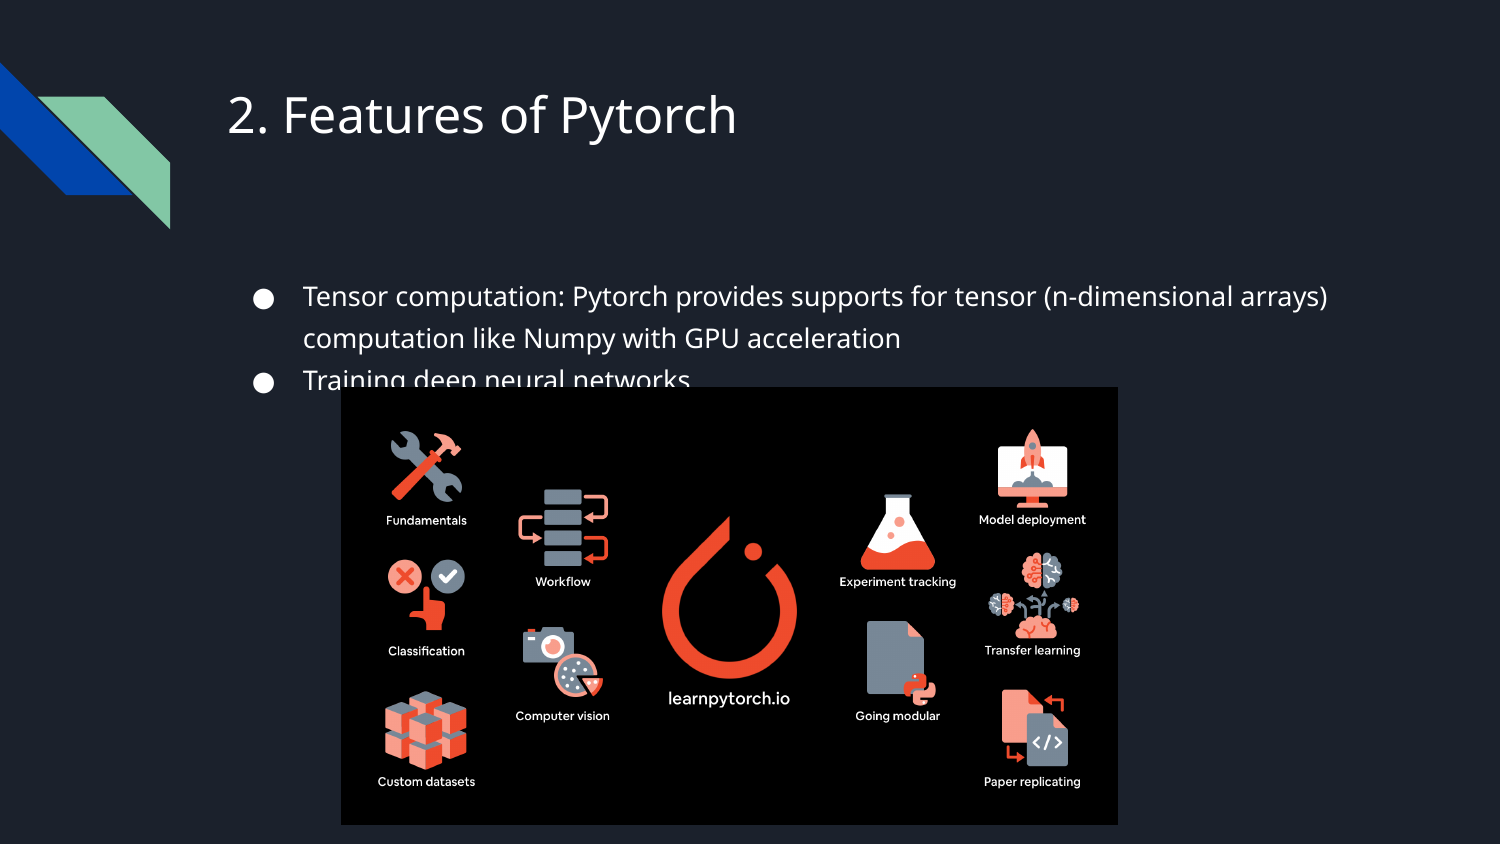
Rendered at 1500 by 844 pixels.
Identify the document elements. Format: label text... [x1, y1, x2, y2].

picture [340, 387, 1119, 825]
title 2. Features of Pytorch [212, 64, 1368, 215]
list Tensor computation: Pytorch provides supports for tensor (n-dimensional arrays) computation like Numpy with GPU acceleration Training deep neural networks [212, 257, 1368, 735]
